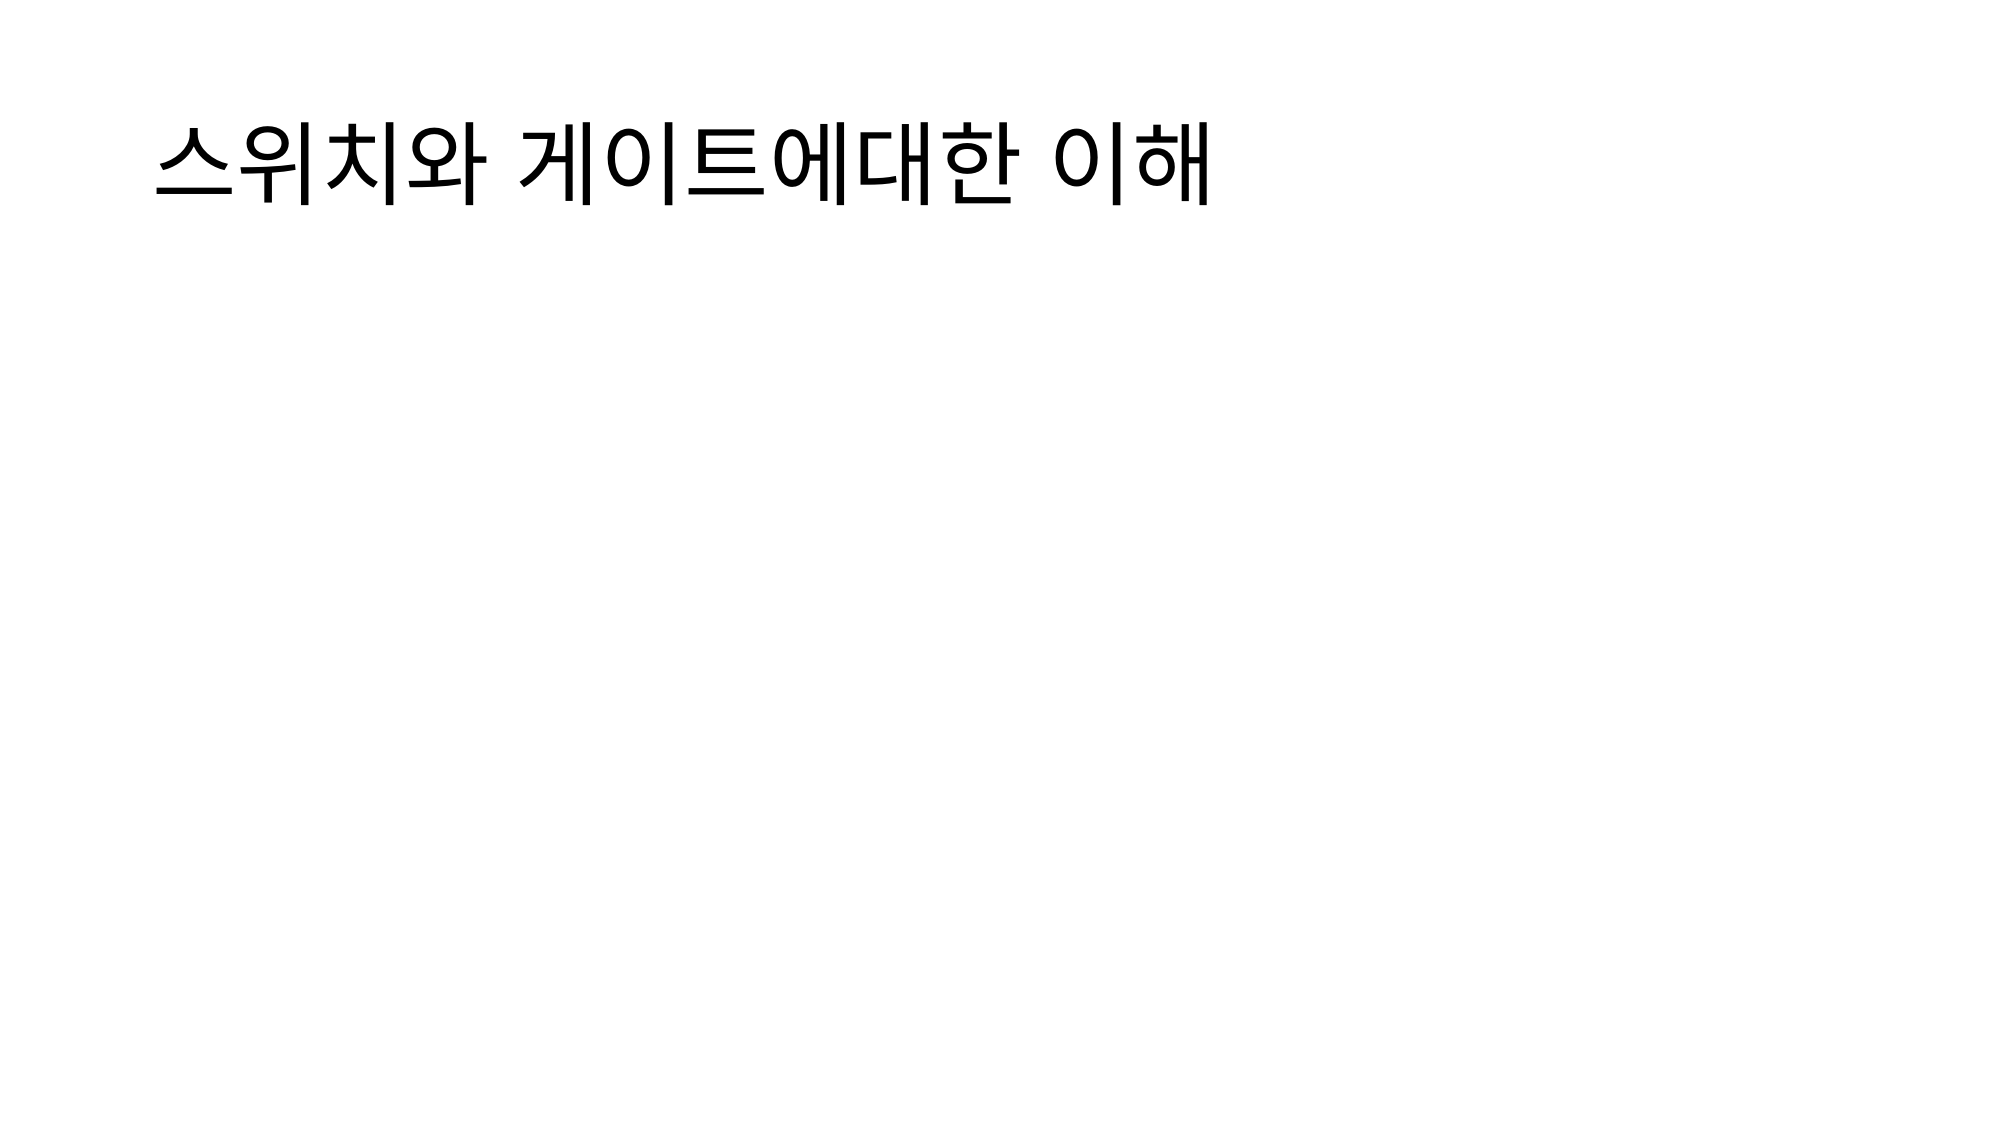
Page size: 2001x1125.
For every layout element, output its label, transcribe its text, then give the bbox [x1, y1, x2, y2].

title 스위치와 게이트에대한 이해 [137, 59, 1863, 278]
